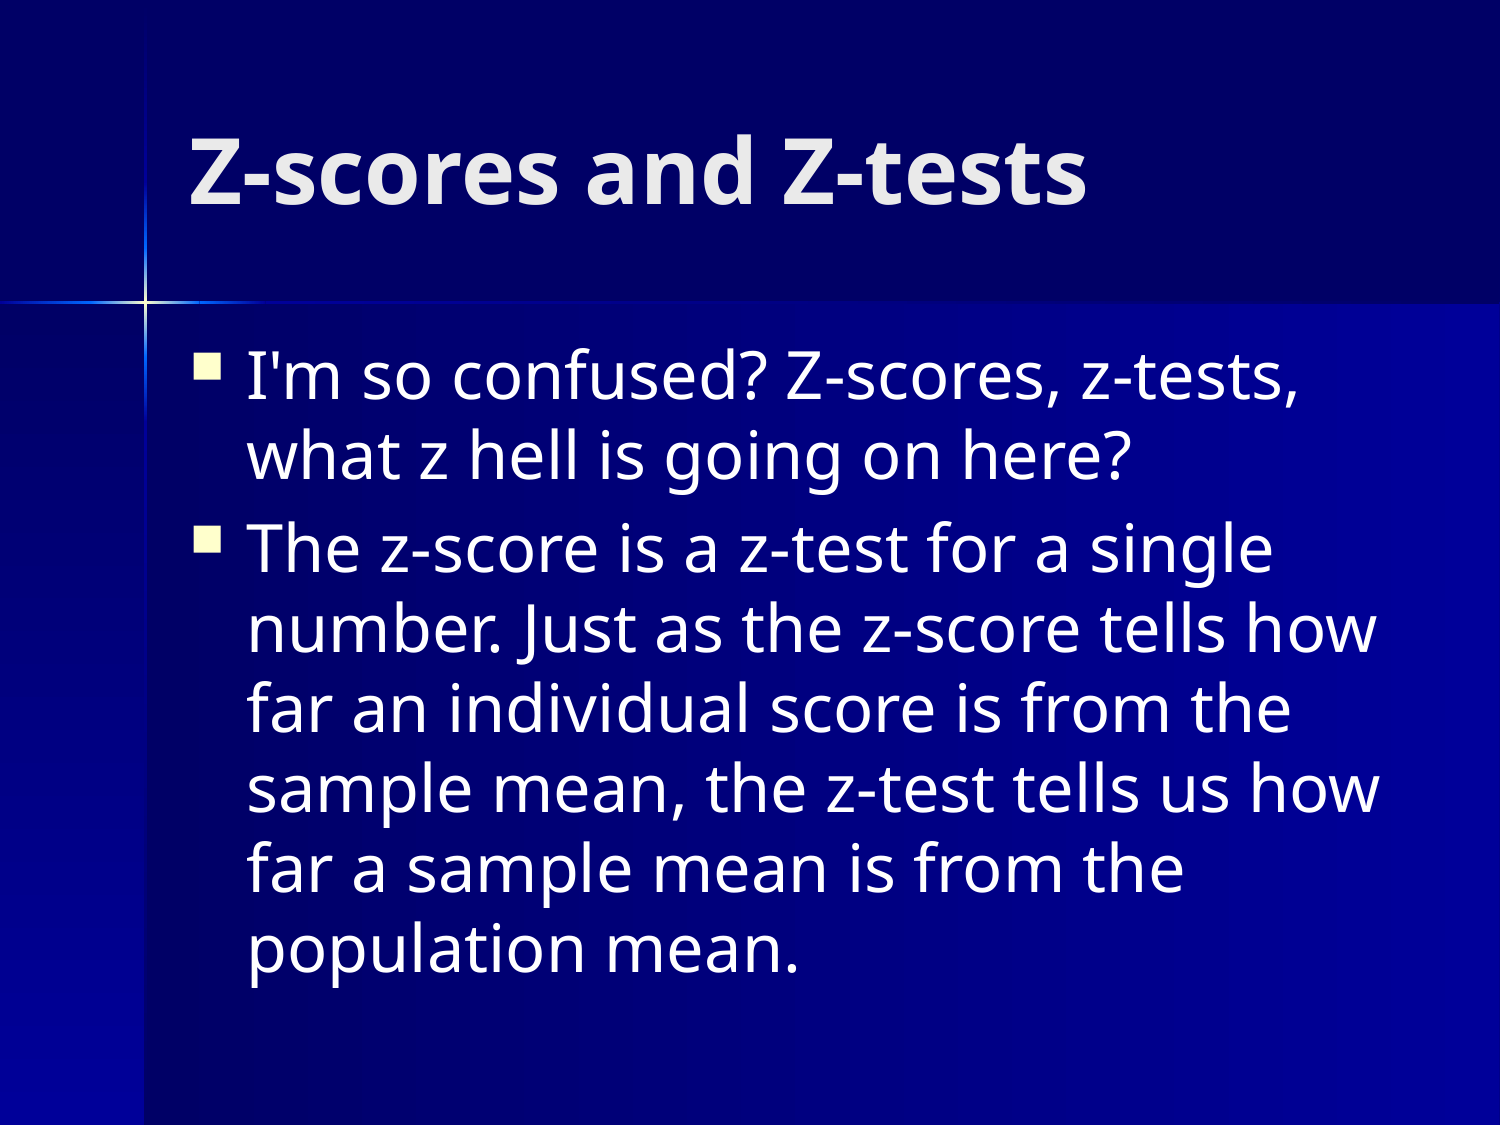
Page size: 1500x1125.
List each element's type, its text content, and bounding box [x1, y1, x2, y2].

title Z-scores and Z-tests [174, 50, 1413, 285]
list I'm so confused? Z-scores, z-tests, what z hell is going on here? The z-score is a z-test for a single number. Just as the z-score tells how far an individual score is from the sample mean, the z-test tells us how far a sample mean is from the population mean. [174, 324, 1413, 1000]
